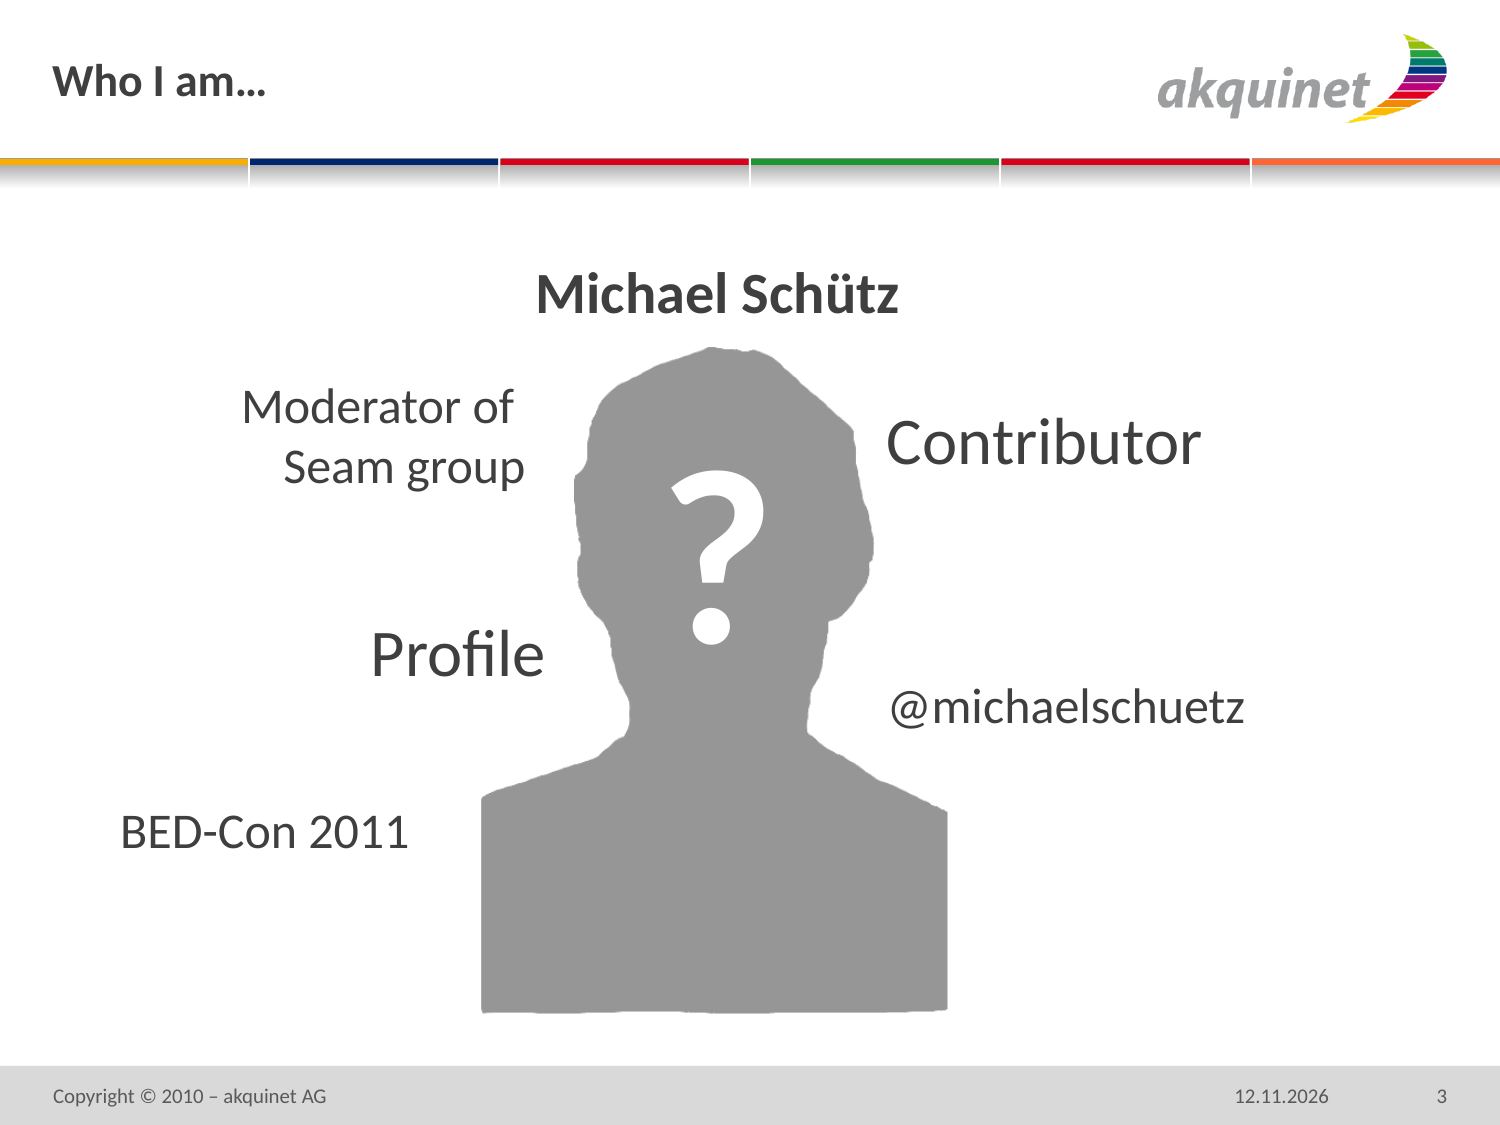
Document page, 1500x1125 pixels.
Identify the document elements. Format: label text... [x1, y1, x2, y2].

picture [1157, 33, 1447, 123]
text_box @michaelschuetz [955, 673, 1365, 858]
text_box Contributor [955, 398, 1349, 551]
title Who I am… [52, 20, 1118, 141]
text_box Moderator of Seam group [100, 373, 475, 573]
footer Copyright © 2010 – akquinet AG [52, 1082, 1188, 1109]
list Michael Schütz [463, 254, 973, 329]
picture [480, 304, 950, 1017]
text_box BED-Con 2011 [0, 798, 421, 963]
slide_number 3 [1387, 1082, 1448, 1109]
text_box Profile [52, 609, 475, 774]
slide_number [1234, 1082, 1385, 1109]
